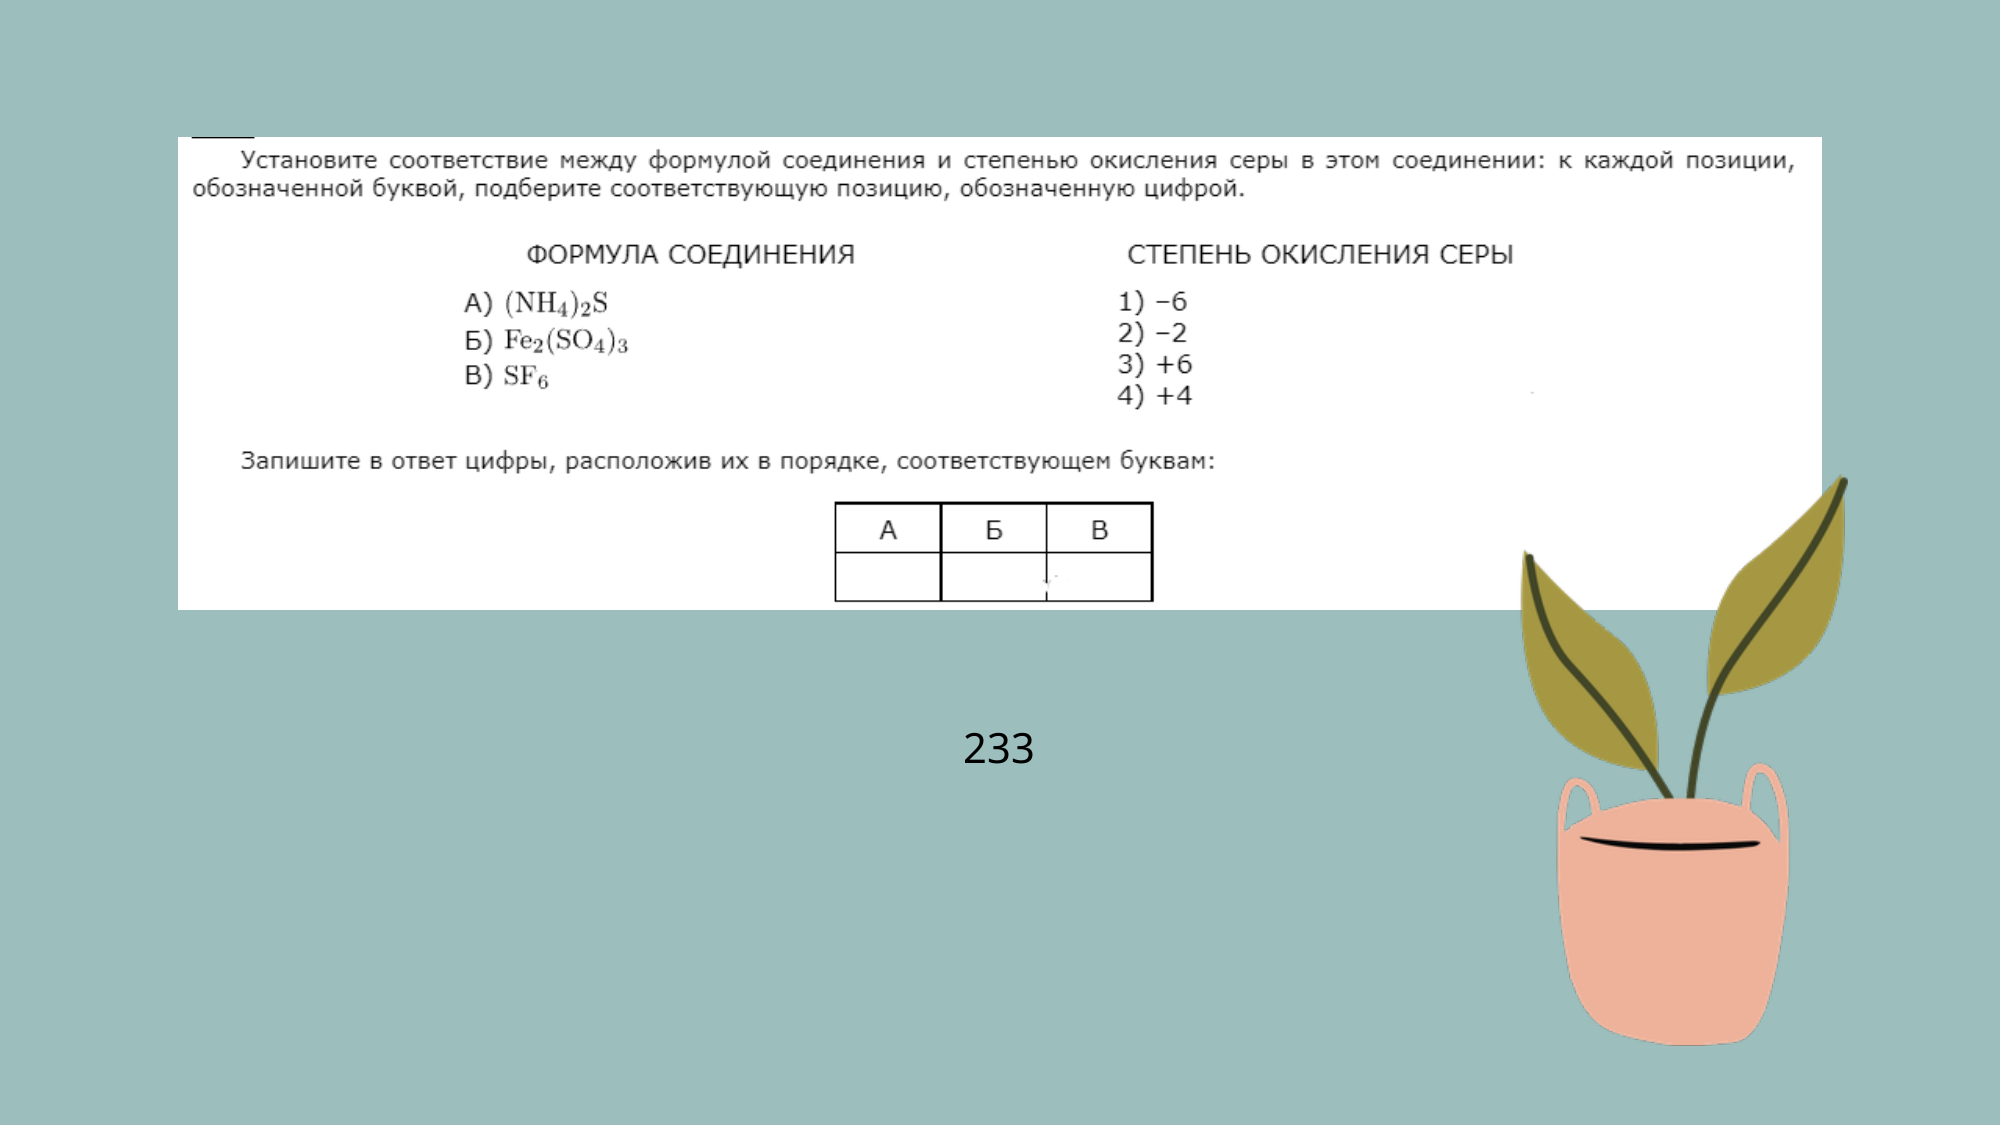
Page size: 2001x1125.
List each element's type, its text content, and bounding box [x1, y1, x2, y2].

list 233 [442, 713, 1489, 922]
picture [178, 137, 1873, 1071]
